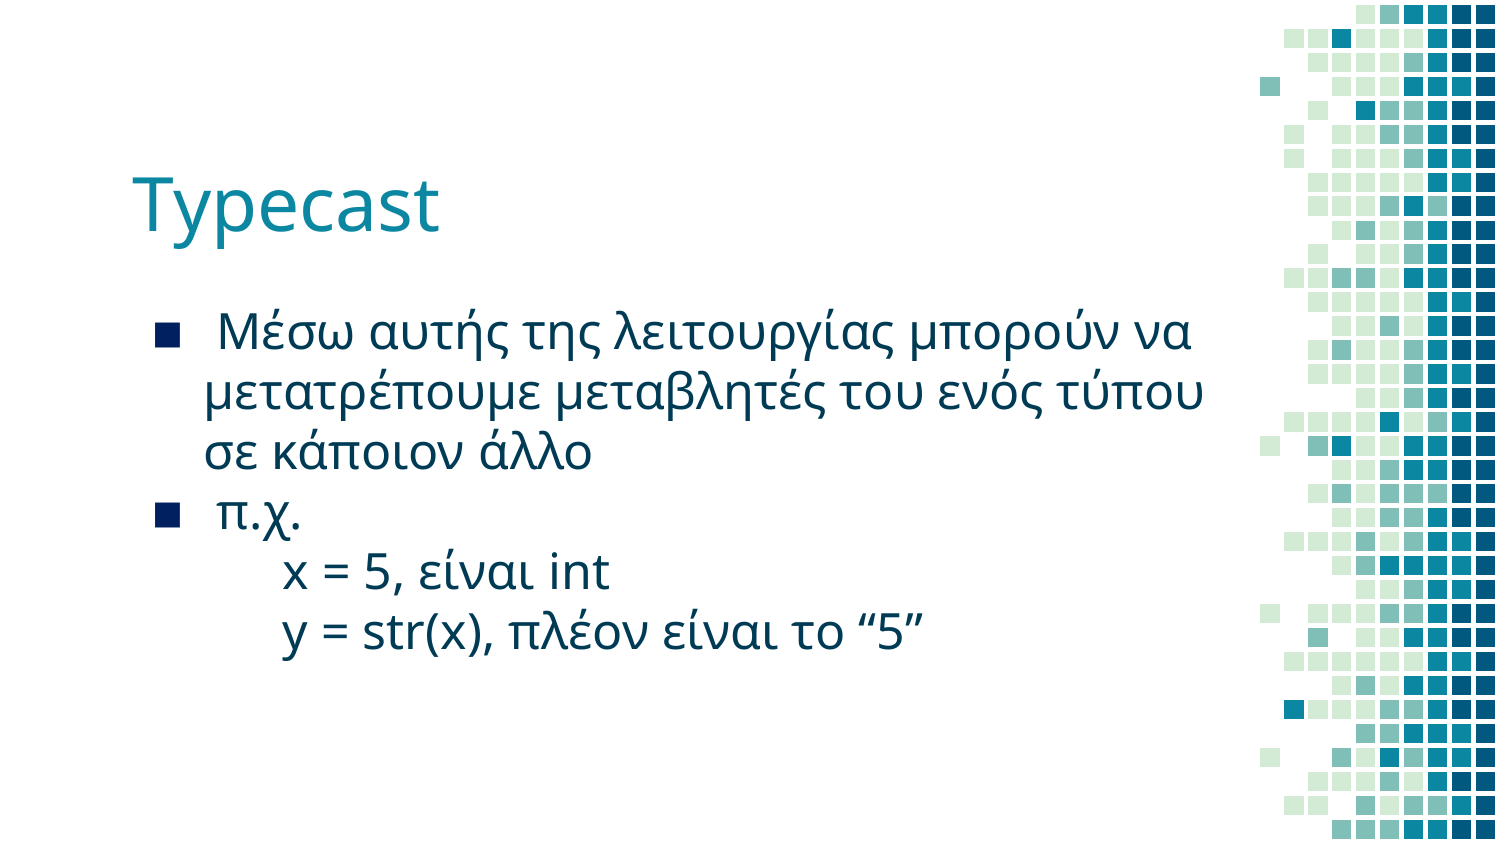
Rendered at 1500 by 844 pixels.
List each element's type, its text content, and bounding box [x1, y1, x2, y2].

title Typecast [117, 121, 1227, 262]
list Μέσω αυτής της λειτουργίας μπορούν να μετατρέπουμε μεταβλητές του ενός τύπου σε κάποιον άλλο π.χ. x = 5, είναι int y = str(x), πλέον είναι το “5” [117, 284, 1227, 774]
